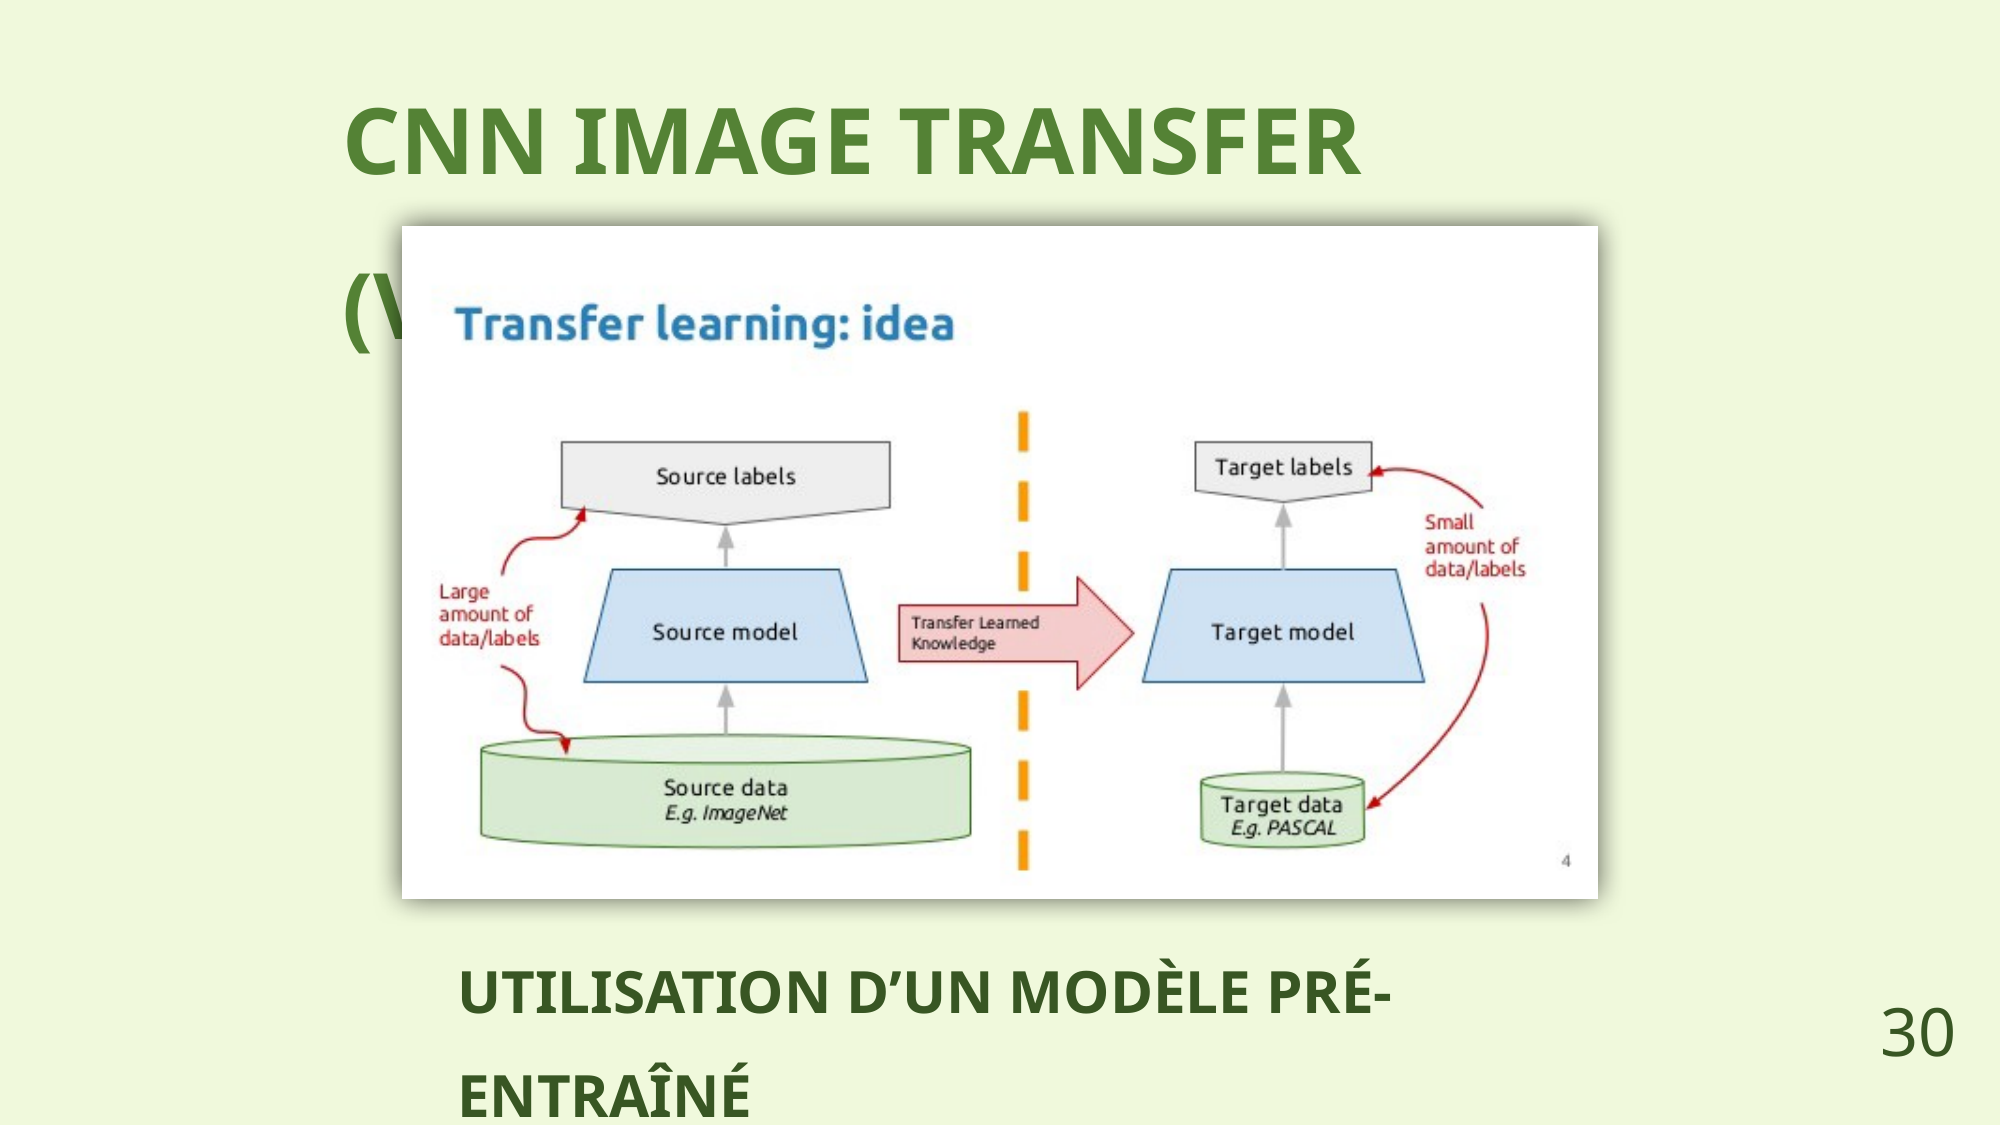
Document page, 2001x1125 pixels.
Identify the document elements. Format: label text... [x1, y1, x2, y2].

title CNN IMAGE TRANSFER (VGG16) : [327, 20, 1673, 196]
text_box Utilisation d’un modèle pré-entraîné [442, 920, 1558, 1087]
text_box 30 [1839, 993, 1973, 1076]
picture [402, 226, 1598, 899]
